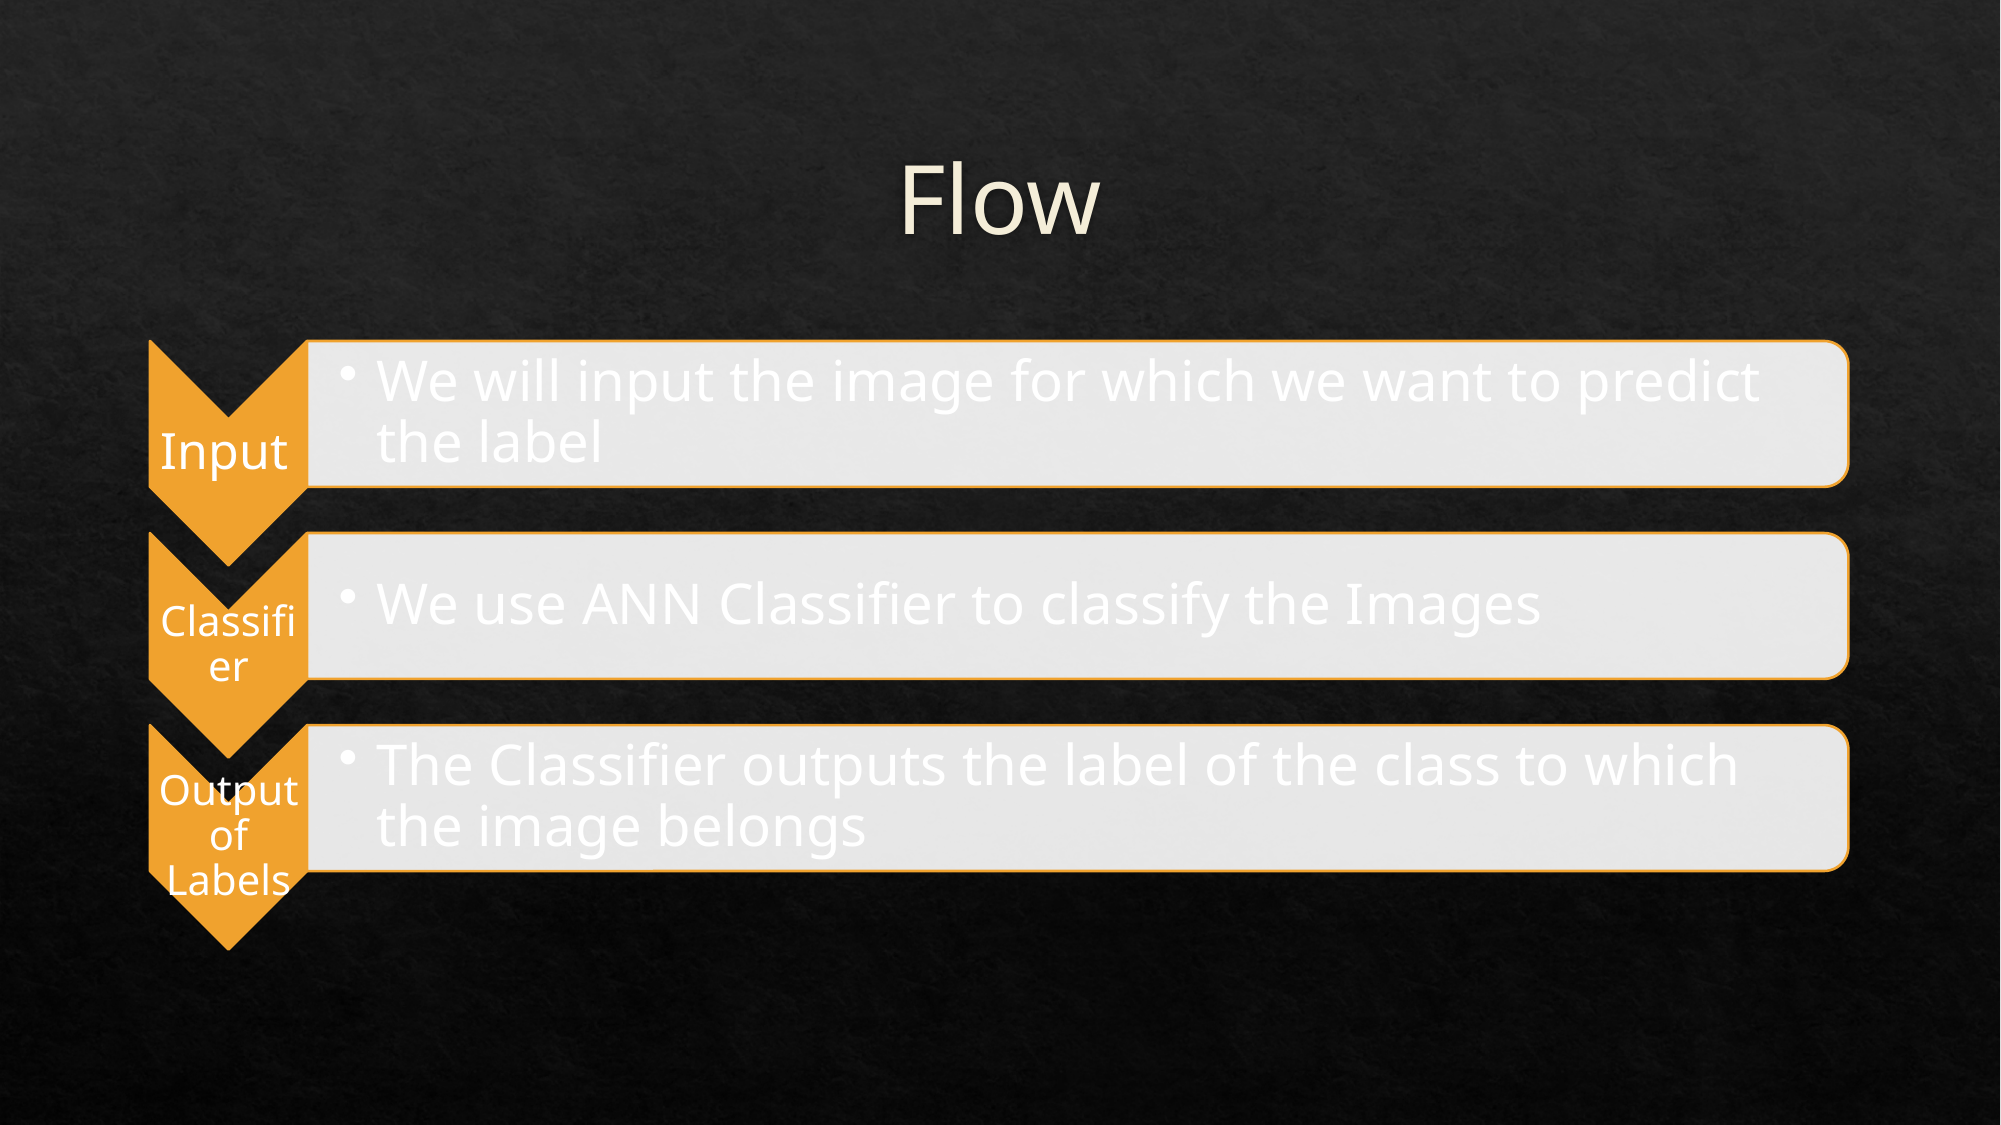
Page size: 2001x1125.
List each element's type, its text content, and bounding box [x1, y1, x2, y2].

title Flow [149, 99, 1849, 307]
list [149, 340, 1849, 951]
